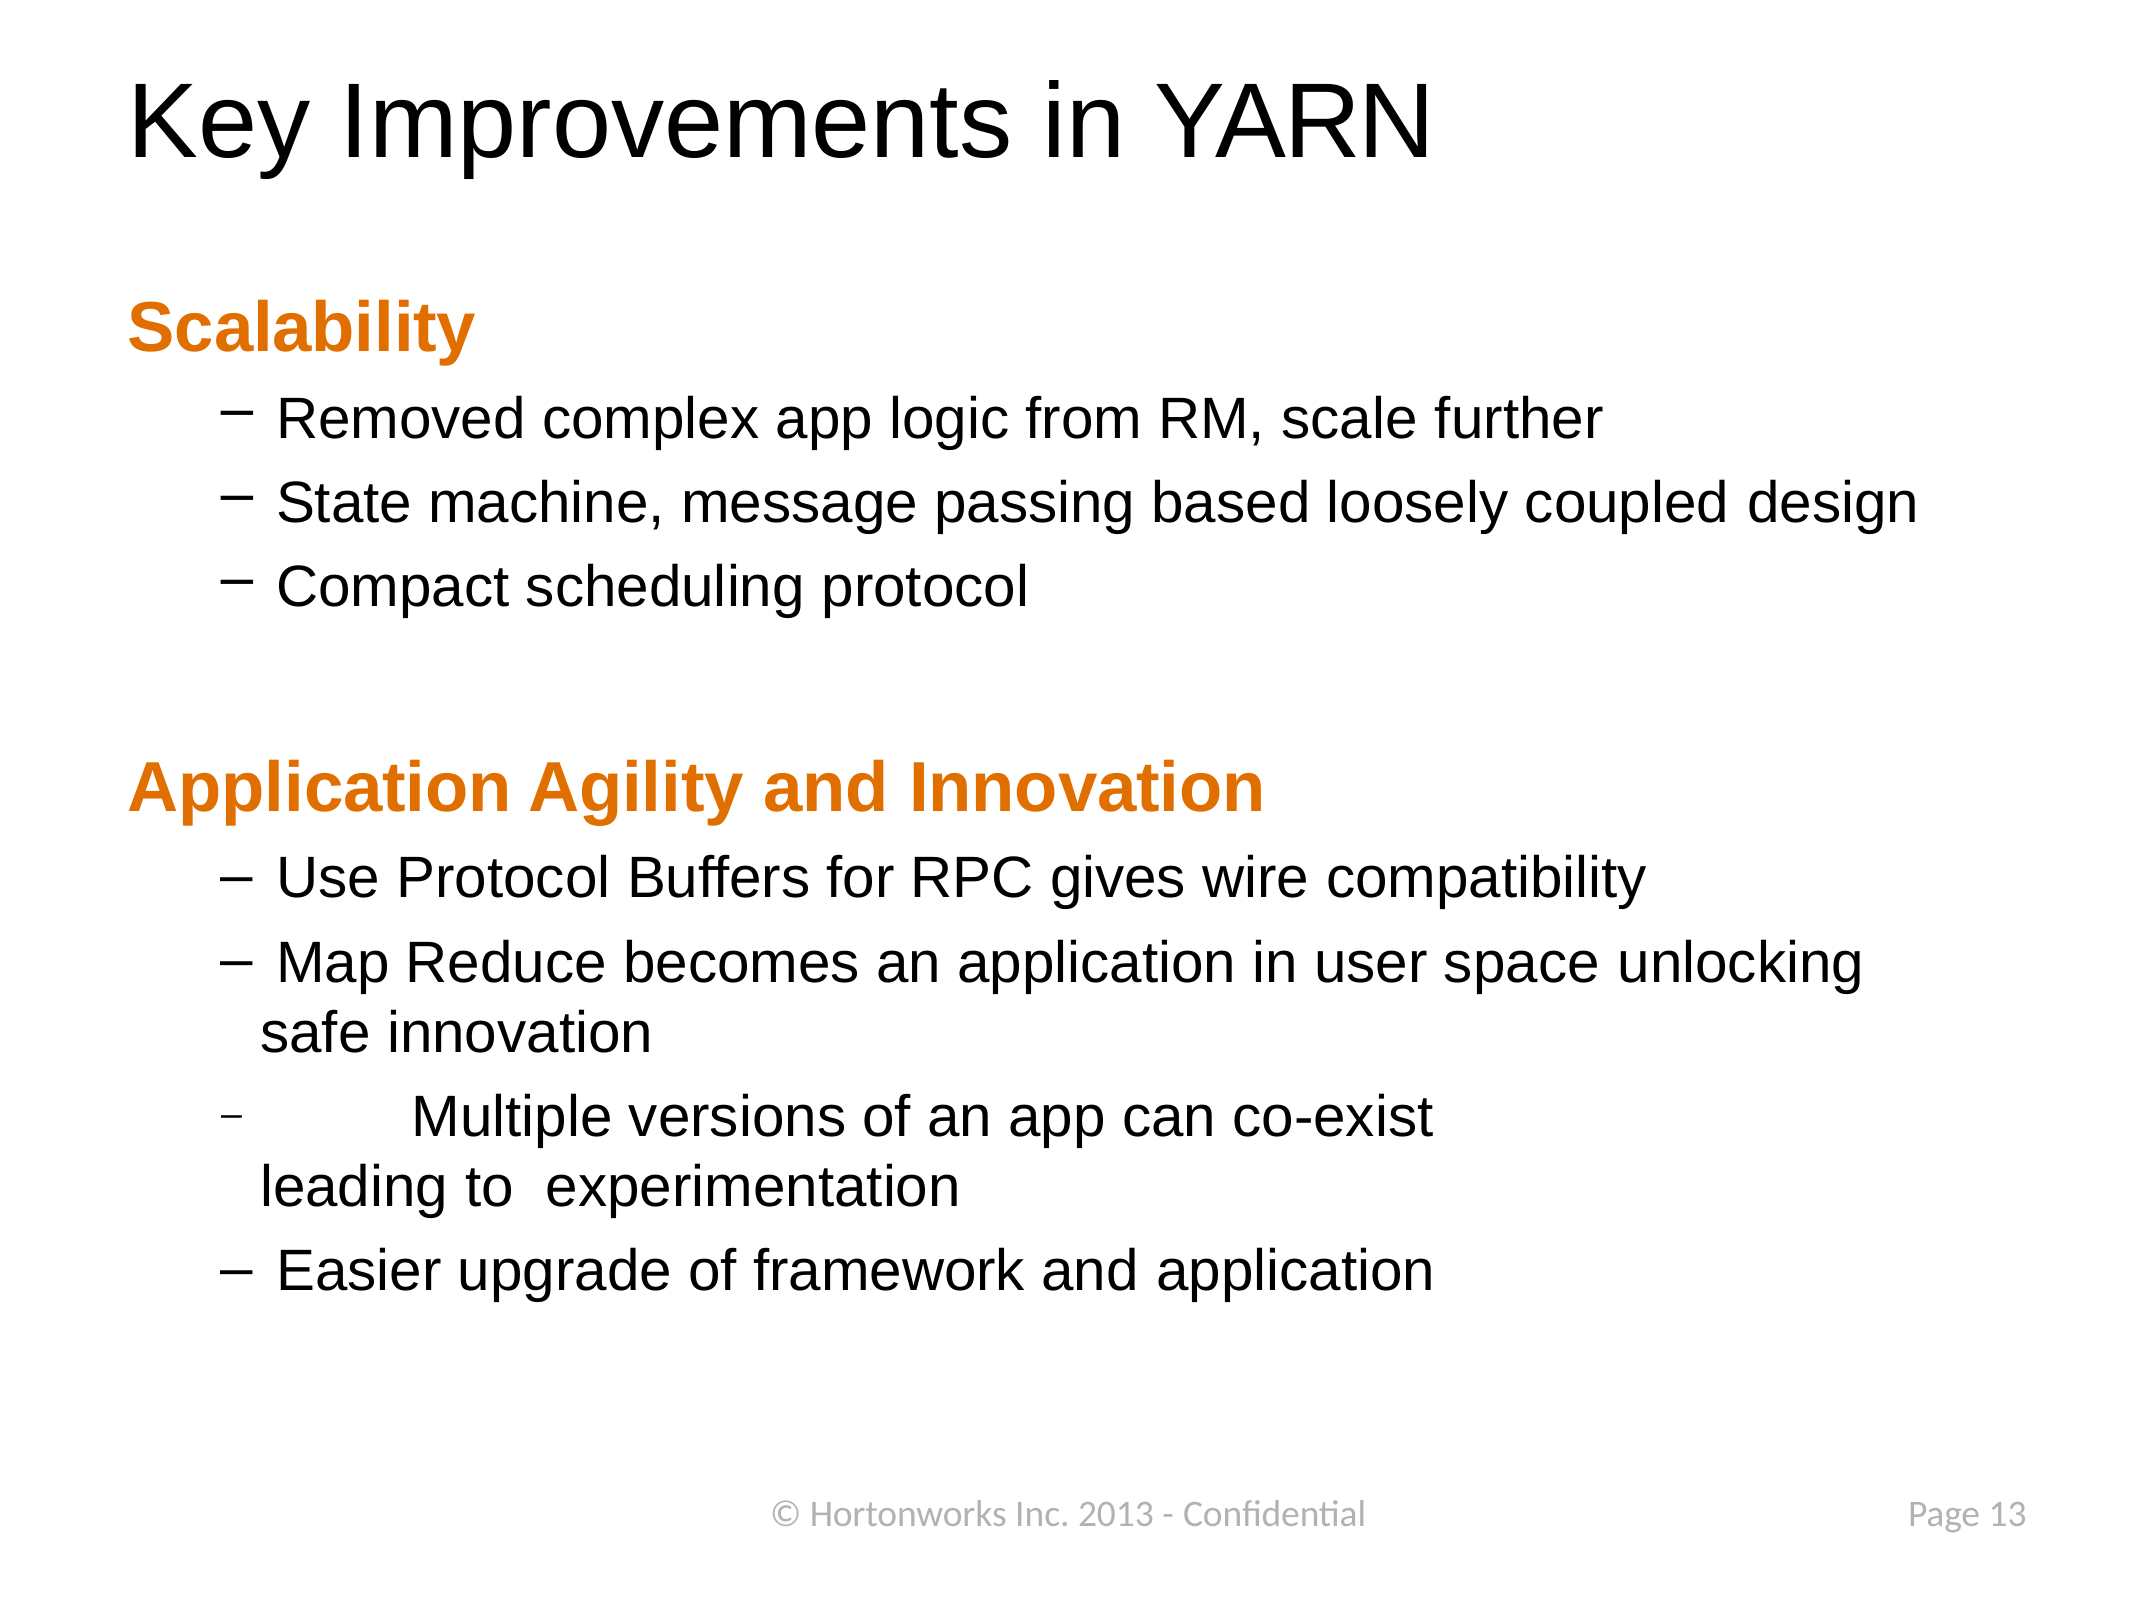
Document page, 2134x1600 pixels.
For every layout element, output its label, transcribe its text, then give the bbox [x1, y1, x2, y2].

footer © Hortonworks Inc. 2013 - Confidential [725, 1488, 1408, 1600]
title Key Improvements in YARN [125, 48, 1449, 260]
text_box Scalability Removed complex app logic from RM, scale further State machine, message passing based loosely coupled design Compact scheduling protocol Application Agility and Innovation Use Protocol Buffers for RPC gives wire compatibility Map Reduce becomes an application in user space unlocking safe innovation Multiple versions of an app can co-exist leading to experimentation Easier upgrade of framework and application [125, 260, 1947, 1303]
slide_number Page 13 [1536, 1488, 2027, 1600]
